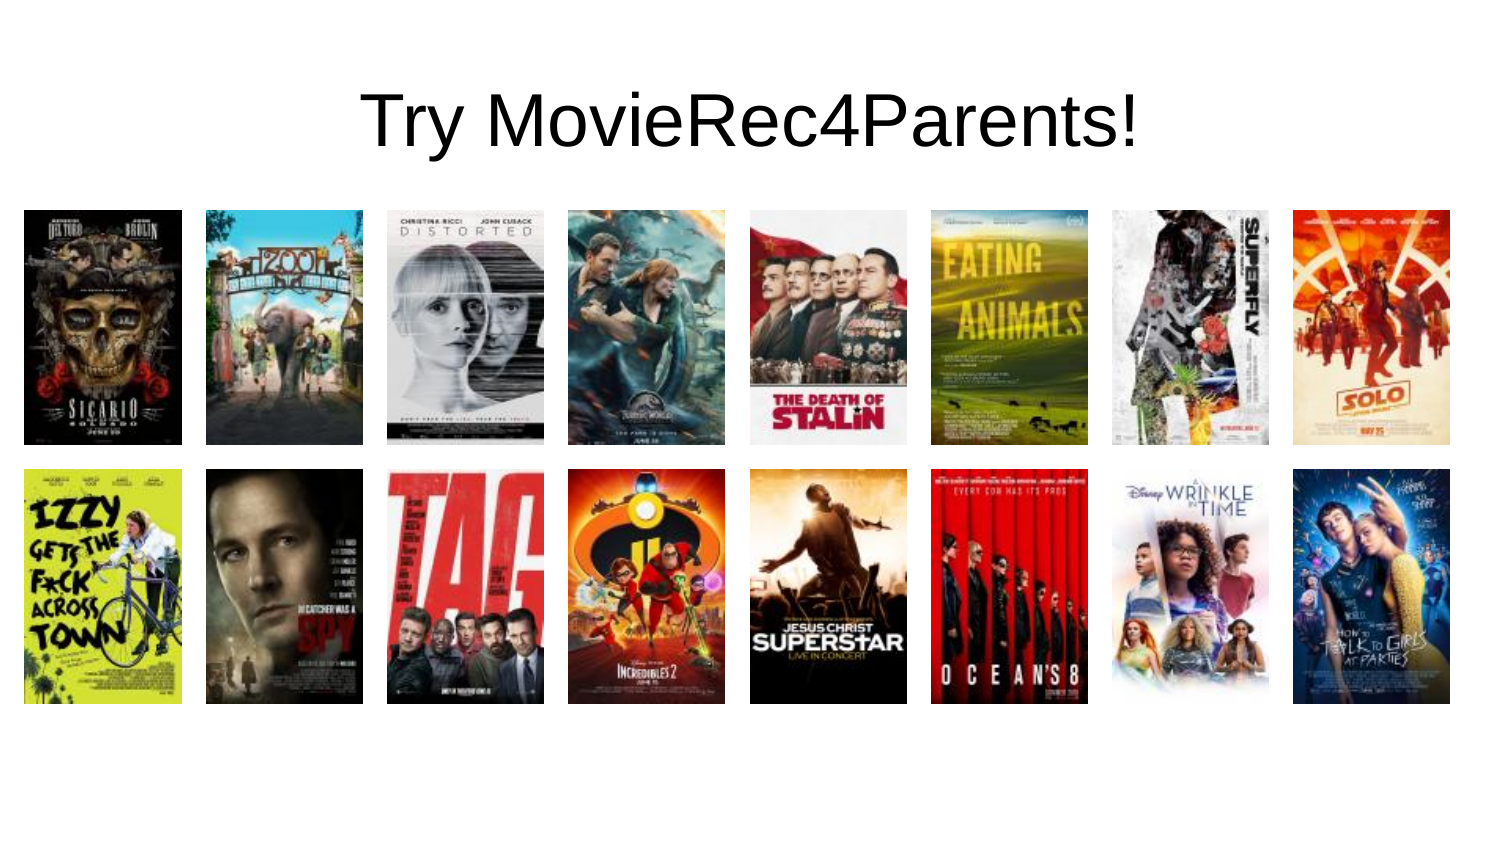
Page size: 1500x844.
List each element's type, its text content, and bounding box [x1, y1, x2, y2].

picture [387, 469, 544, 705]
picture [1112, 210, 1269, 445]
title Try MovieRec4Parents! [51, 47, 1449, 186]
picture [568, 210, 726, 445]
picture [1293, 210, 1451, 445]
picture [1293, 469, 1451, 705]
picture [568, 469, 726, 705]
picture [749, 469, 907, 705]
picture [930, 469, 1088, 705]
picture [930, 210, 1088, 445]
picture [24, 469, 182, 705]
picture [205, 469, 363, 705]
picture [1112, 469, 1269, 705]
picture [387, 210, 544, 445]
picture [749, 210, 907, 445]
picture [205, 210, 363, 445]
picture [24, 210, 182, 445]
